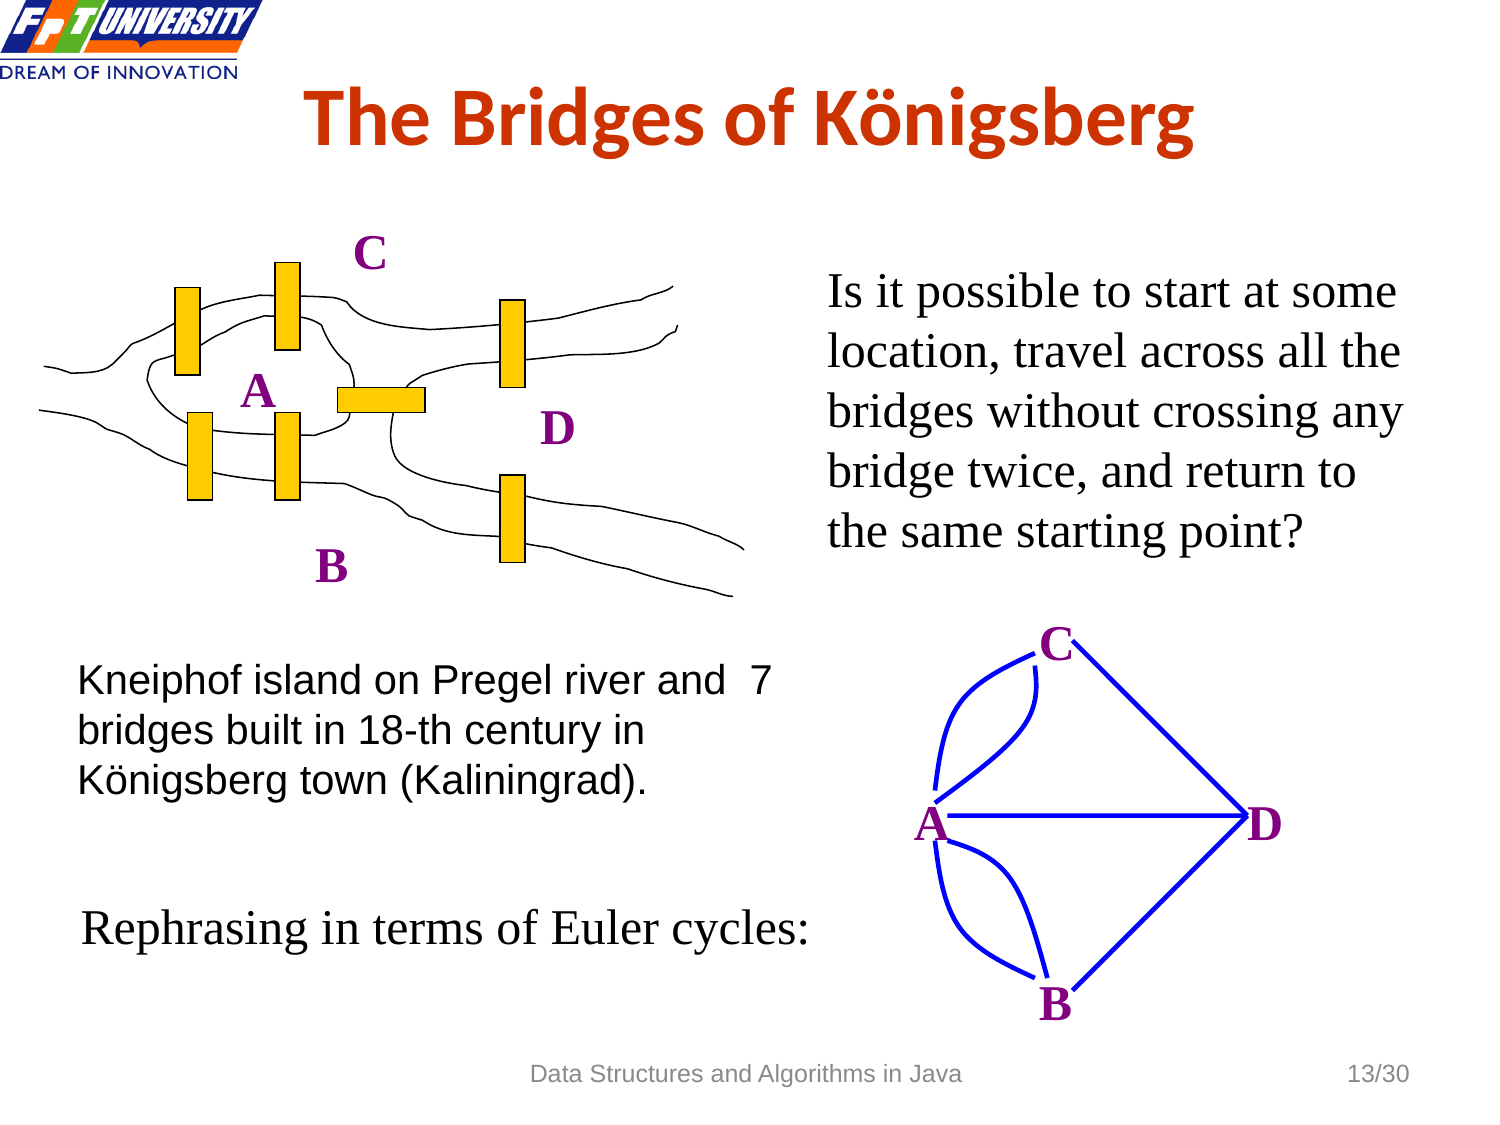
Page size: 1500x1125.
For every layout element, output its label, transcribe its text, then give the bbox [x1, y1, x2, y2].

text_box [525, 286, 674, 323]
text_box [213, 456, 275, 481]
text_box [187, 412, 213, 500]
text_box [275, 262, 300, 350]
picture [0, 0, 263, 79]
text_box [43, 323, 174, 374]
text_box [300, 480, 500, 537]
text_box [897, 602, 1301, 1038]
text_box B [300, 524, 364, 600]
text_box A [225, 349, 291, 425]
text_box Is it possible to start at some location, travel across all the bridges without crossing any bridge twice, and return to the same starting point? [812, 249, 1419, 565]
text_box [174, 287, 200, 375]
text_box [300, 296, 500, 334]
text_box D [525, 387, 591, 463]
footer Data Structures and Algorithms in Java [474, 1042, 1025, 1103]
text_box [500, 299, 525, 388]
text_box [500, 474, 525, 563]
text_box [525, 540, 733, 597]
text_box C [337, 212, 404, 288]
text_box Rephrasing in terms of Euler cycles: [65, 887, 826, 963]
text_box [291, 331, 355, 436]
text_box [337, 387, 425, 413]
text_box [275, 412, 300, 500]
text_box [147, 337, 275, 435]
title The Bridges of Königsberg [112, 11, 1388, 214]
text_box [390, 324, 745, 550]
text_box [38, 410, 187, 466]
text_box [200, 295, 275, 347]
slide_number 13/30 [1074, 1042, 1425, 1103]
text_box Kneiphof island on Pregel river and 7 bridges built in 18-th century in Königsberg town (Kaliningrad). [62, 645, 825, 810]
